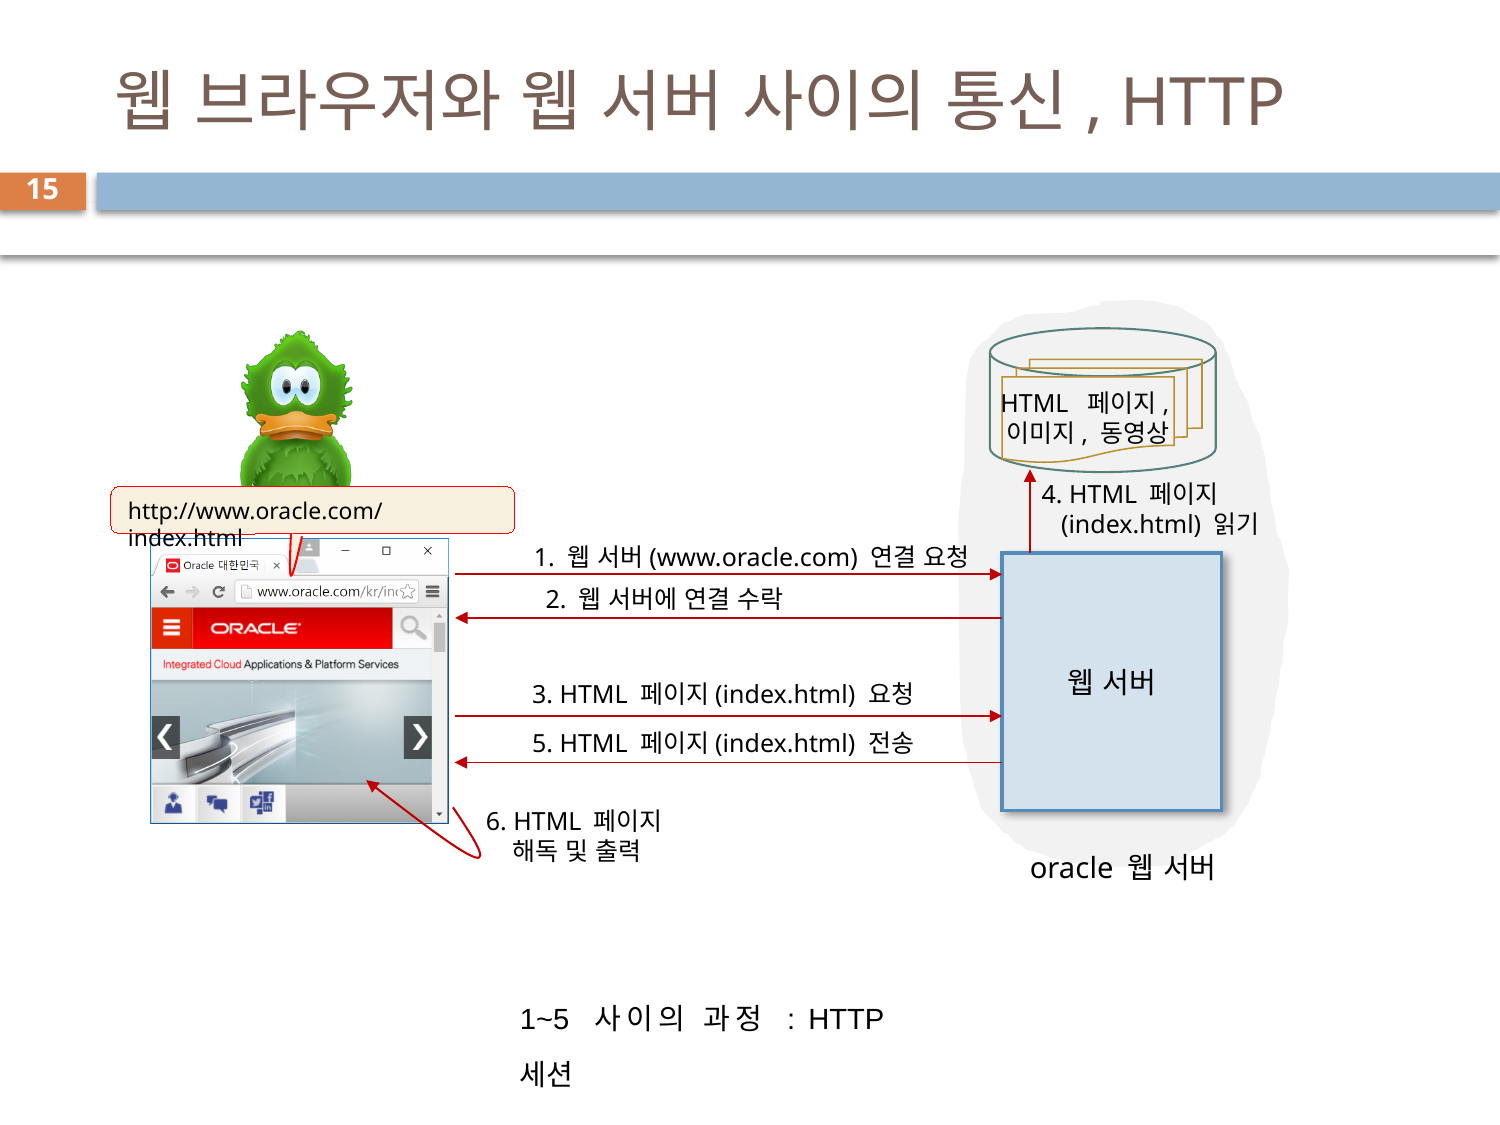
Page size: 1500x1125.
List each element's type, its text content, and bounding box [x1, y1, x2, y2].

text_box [118, 299, 1290, 893]
text_box 1~5 사이의 과정 : HTTP 세션 [505, 971, 899, 1043]
slide_number 15 [0, 170, 87, 211]
title 웹 브라우저와 웹 서버 사이의 통신, HTTP [99, 37, 1438, 161]
